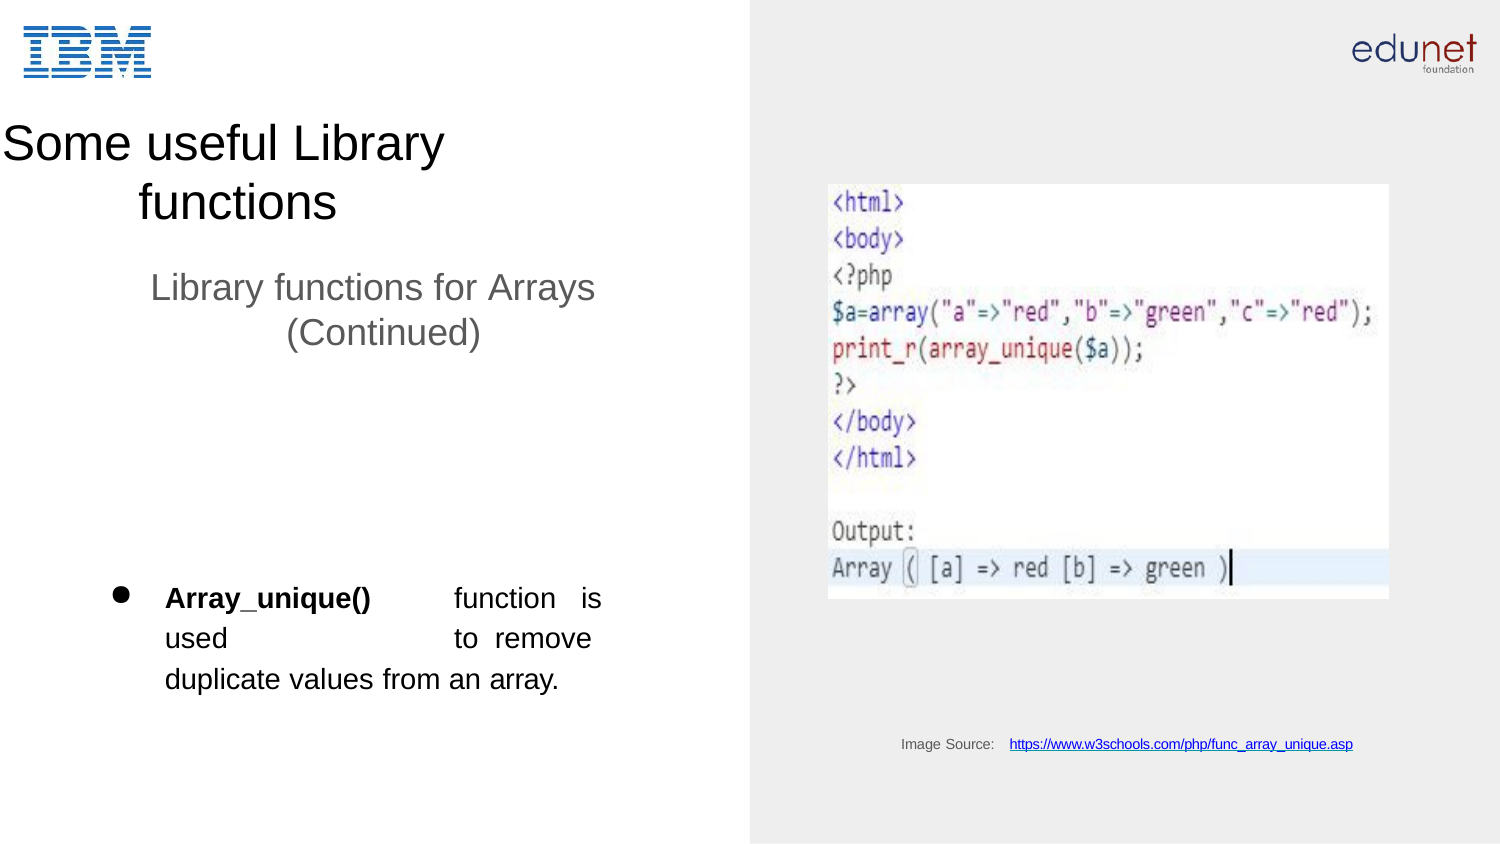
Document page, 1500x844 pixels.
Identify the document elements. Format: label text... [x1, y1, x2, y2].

picture [23, 26, 151, 78]
picture [827, 184, 1390, 599]
text_box Image Source: https://www.w3schools.com/php/func_array_unique.asp [898, 734, 1389, 753]
text_box Library functions for Arrays (Continued) [148, 260, 598, 353]
title Some useful Library functions [0, 106, 449, 252]
text_box Array_unique() function is used to remove duplicate values from an array. [107, 571, 685, 696]
picture [1350, 26, 1480, 78]
